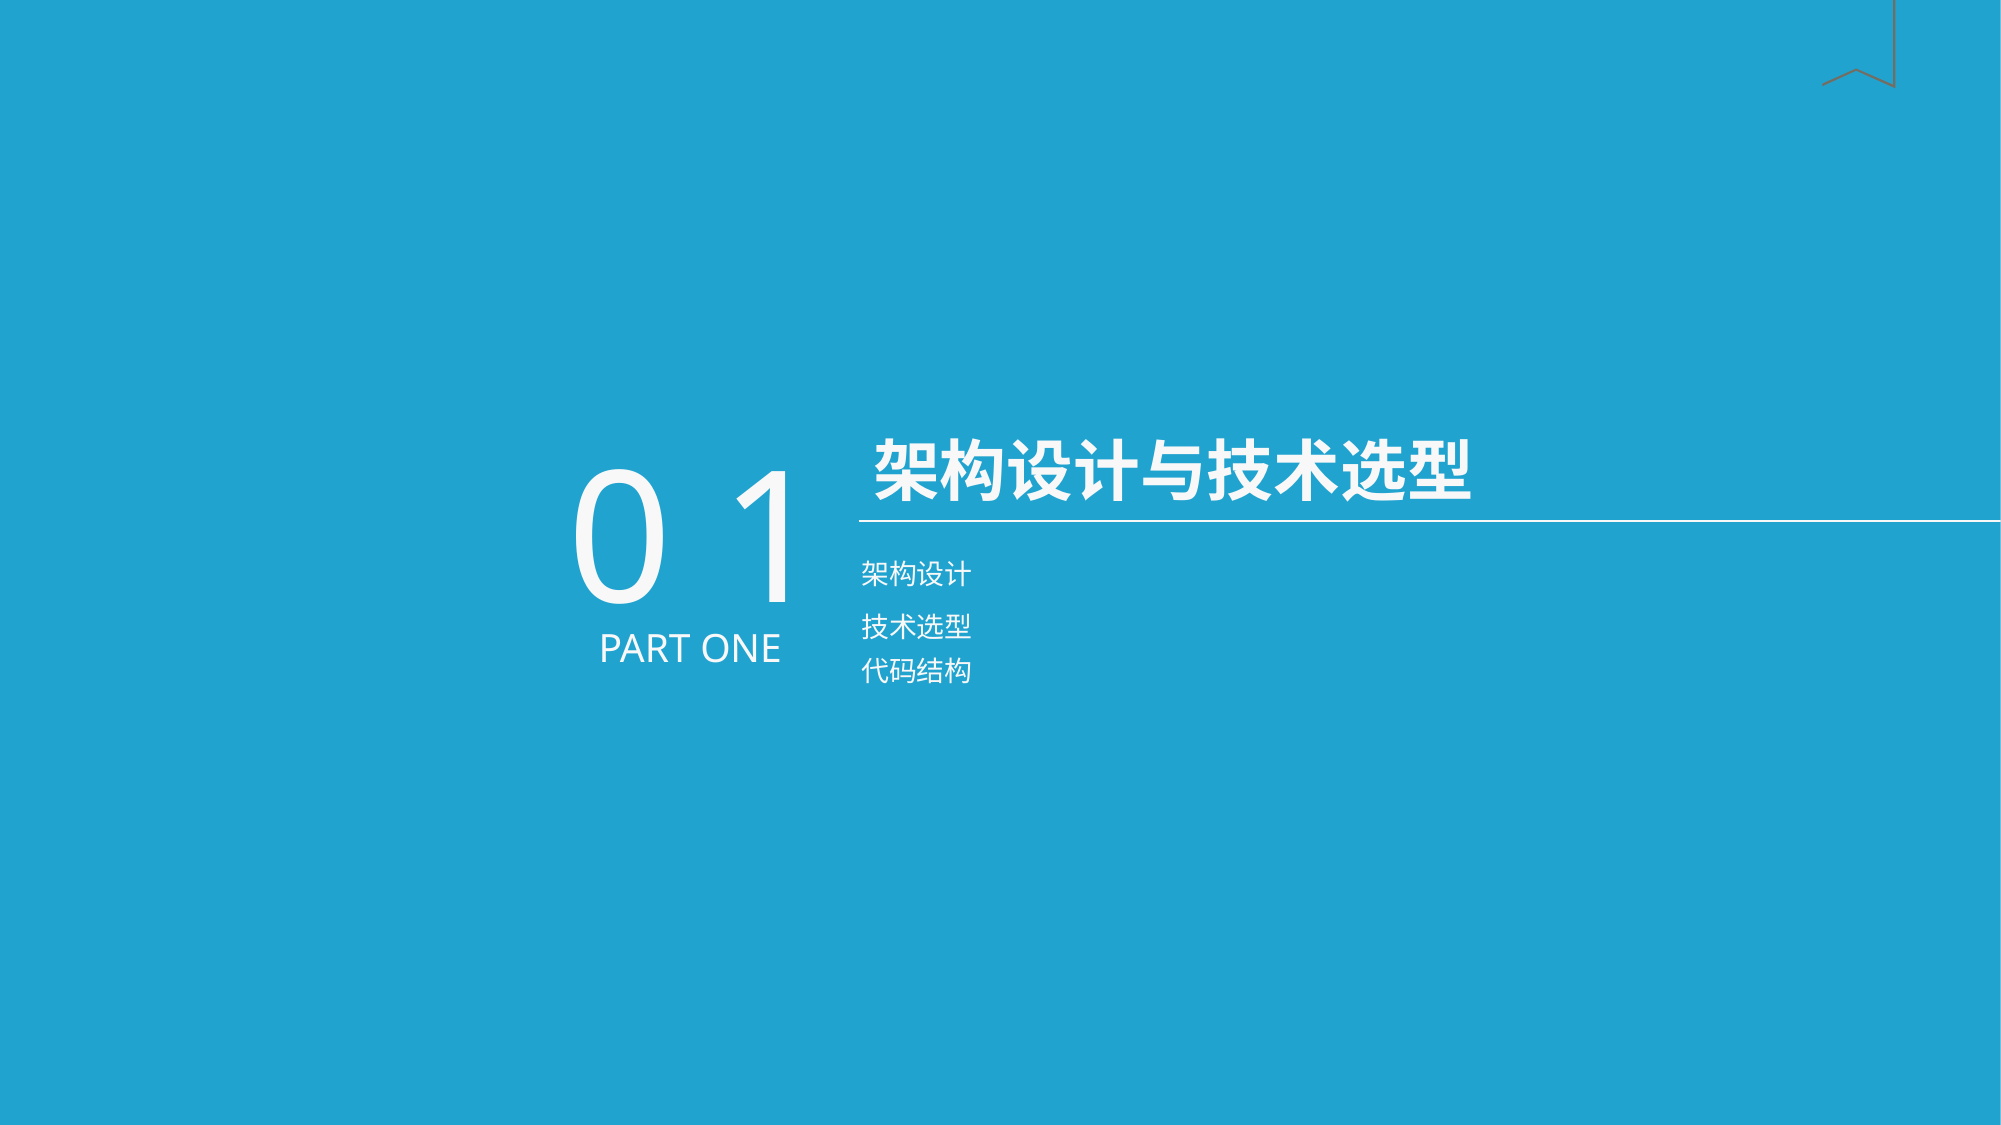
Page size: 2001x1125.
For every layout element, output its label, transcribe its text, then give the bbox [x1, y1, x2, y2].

text_box 技术选型 代码结构 [846, 590, 1848, 695]
text_box 0 1 [552, 411, 840, 647]
text_box 架构设计 [846, 538, 1848, 590]
text_box 架构设计与技术选型 [858, 416, 1545, 520]
text_box PART ONE [574, 616, 816, 678]
